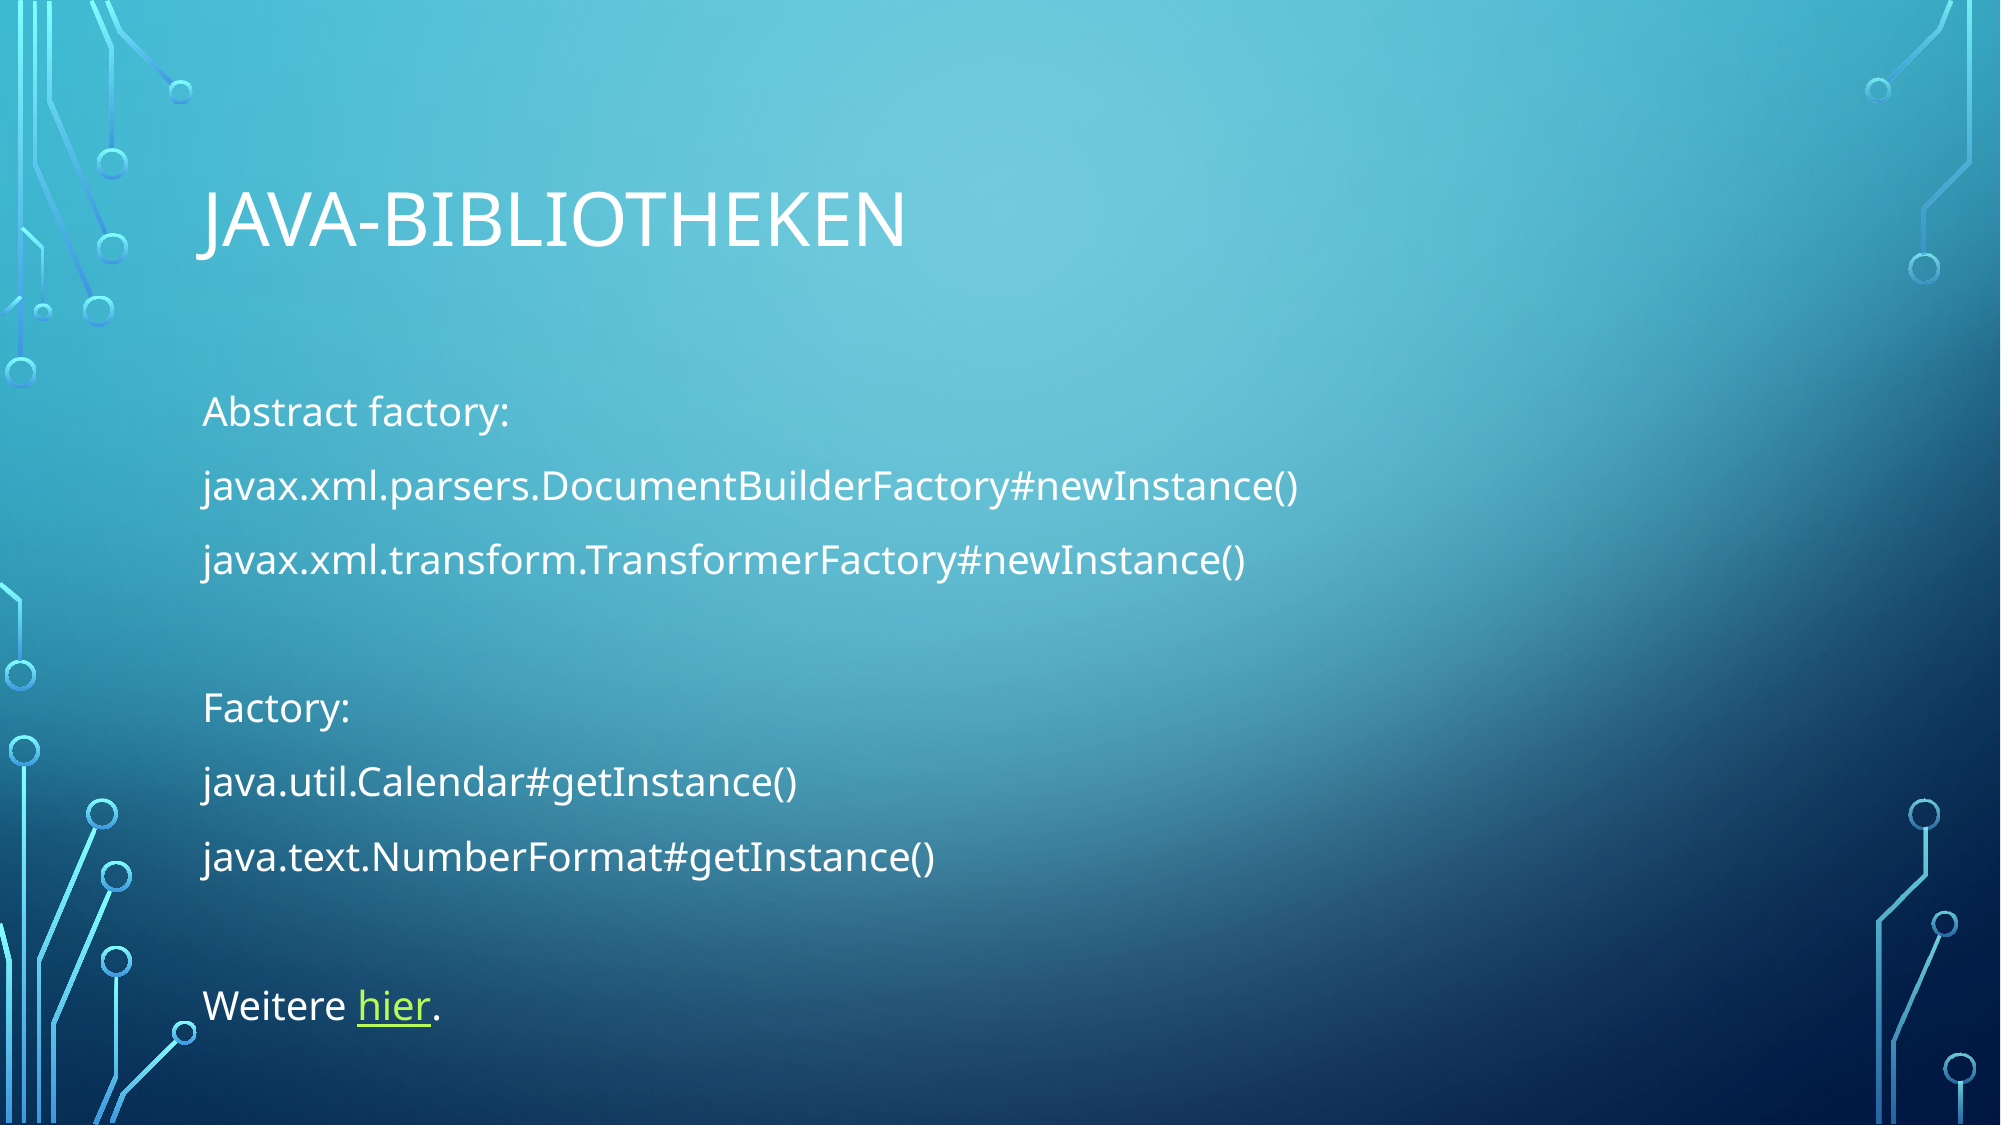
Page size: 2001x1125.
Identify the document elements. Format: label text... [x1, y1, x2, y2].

list Abstract factory: javax.xml.parsers.DocumentBuilderFactory#newInstance() javax.xml.transform.TransformerFactory#newInstance() Factory: java.util.Calendar#getInstance() java.text.NumberFormat#getInstance() Weitere hier. [187, 369, 1813, 1050]
title Java-Bibliotheken [187, 101, 1813, 344]
